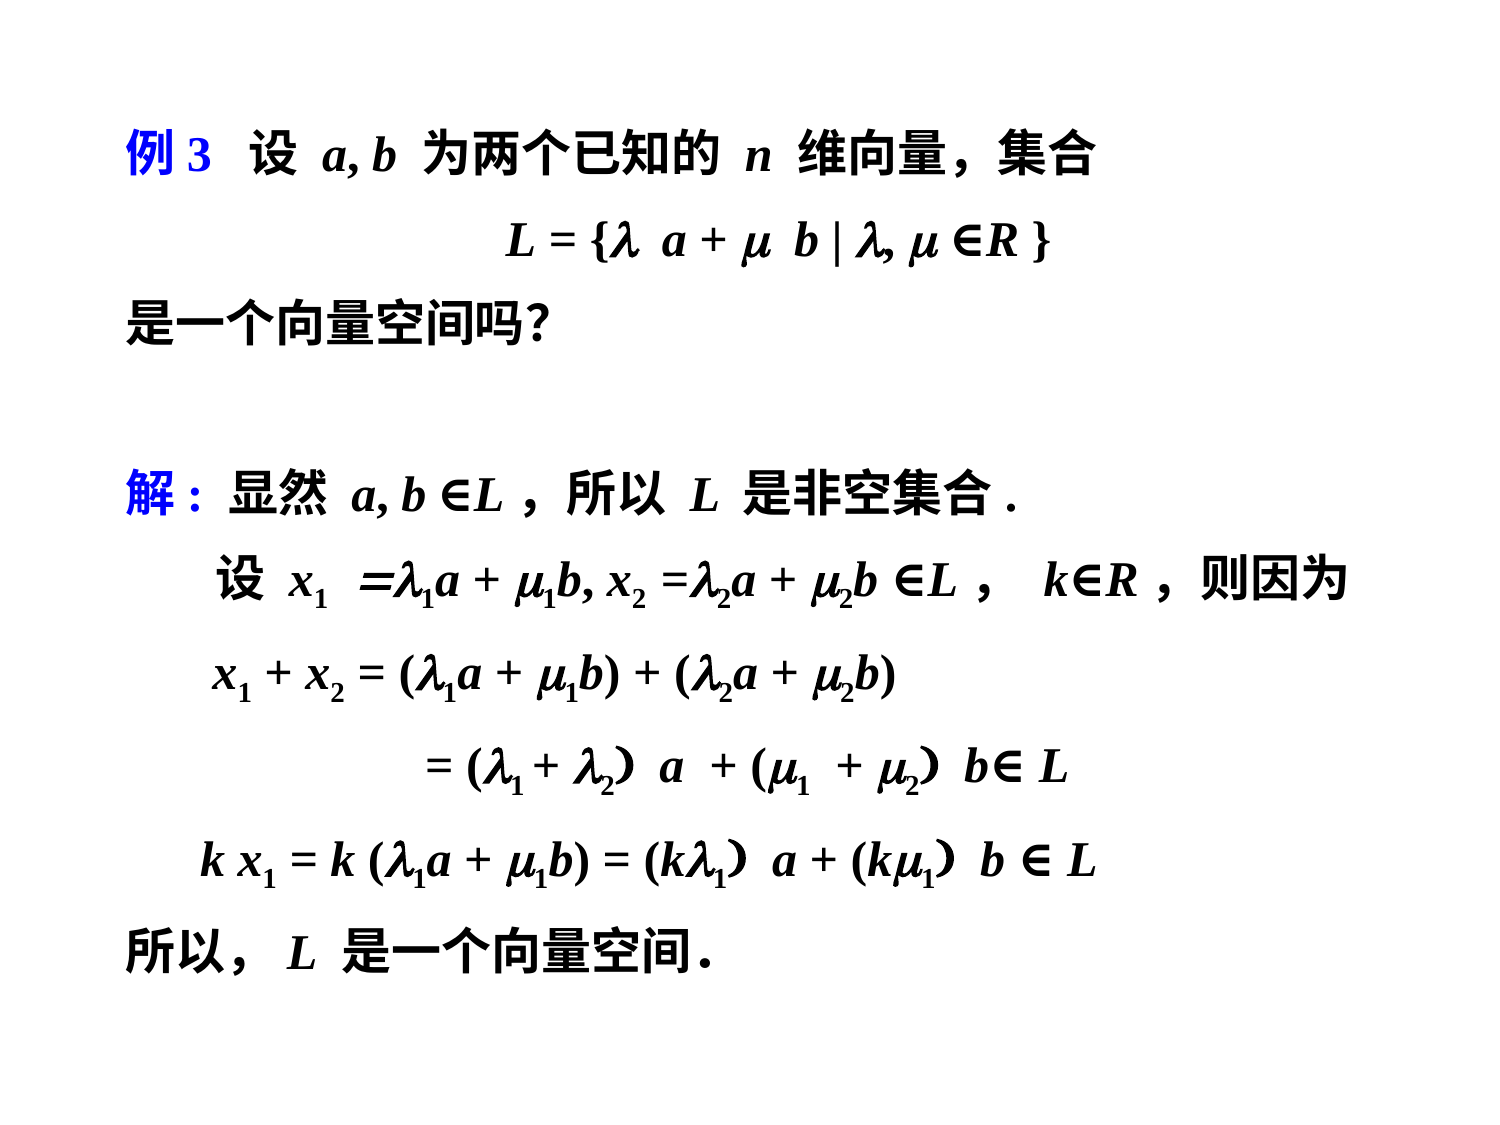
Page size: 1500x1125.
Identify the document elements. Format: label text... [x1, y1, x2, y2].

text_box 例3 设 a, b 为两个已知的 n 维向量，集合 L = {l a + m b | l, m ∈R } 是一个向量空间吗？ 解: 显然 a, b ∈L，所以 L 是非空集合. 设 x1 =l1a + m1b, x2 =l2a + m2b ∈L， k∈R，则因为 x1 + x2 = (l1a + m1b) + (l2a + m2b) = (l1 + l2) a + (m1 + m2) b∈ L k x1 = k (l1a + m1b) = (kl1) a + (km1) b ∈ L 所以，L 是一个向量空间． [110, 114, 1447, 987]
